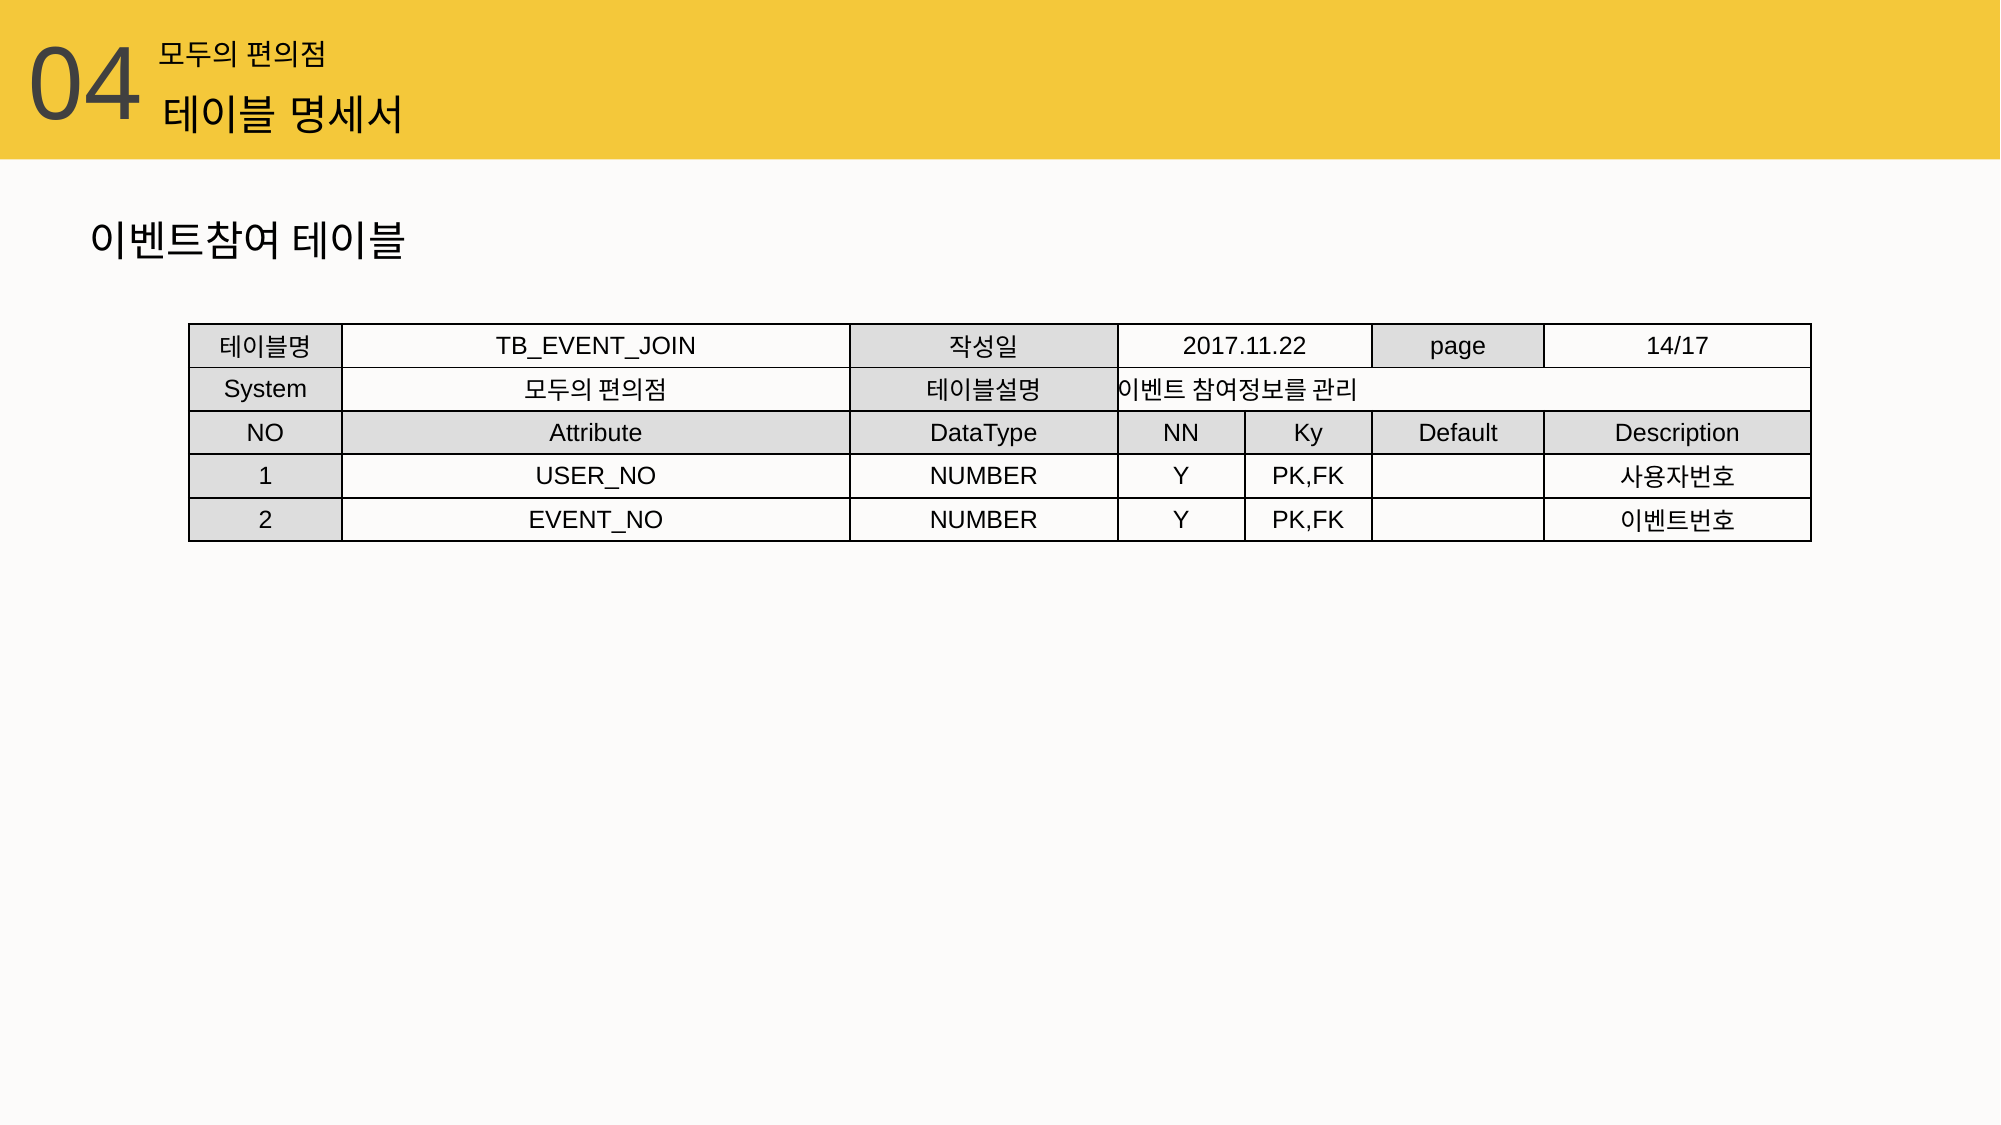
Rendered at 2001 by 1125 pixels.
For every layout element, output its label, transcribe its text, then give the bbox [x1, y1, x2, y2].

table_cell NUMBER [851, 499, 1117, 540]
table_header TB_EVENT_JOIN [343, 325, 849, 367]
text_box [19, 11, 813, 148]
table_cell NO [190, 412, 341, 453]
table_cell EVENT_NO [343, 499, 849, 540]
table_cell Y [1119, 499, 1244, 540]
table_cell 2 [190, 499, 341, 540]
table_cell USER_NO [343, 455, 849, 497]
table_cell 모두의 편의점 [343, 368, 849, 410]
table_cell NN [1119, 412, 1244, 453]
table_cell Attribute [343, 412, 849, 453]
table_cell System [190, 368, 341, 410]
table_cell Default [1373, 412, 1543, 453]
table_cell NUMBER [851, 455, 1117, 497]
table_cell 테이블설명 [851, 368, 1117, 410]
table_cell 이벤트 참여정보를 관리 [1119, 368, 1810, 410]
text_box 이벤트참여 테이블 [82, 207, 488, 273]
table_header 테이블명 [190, 325, 341, 367]
table_cell PK,FK [1246, 455, 1371, 497]
table_cell 사용자번호 [1545, 455, 1810, 497]
table_cell Description [1545, 412, 1810, 453]
table_cell Y [1119, 455, 1244, 497]
table_header page [1373, 325, 1543, 367]
table_cell Ky [1246, 412, 1371, 453]
table_cell DataType [851, 412, 1117, 453]
table_cell PK,FK [1246, 499, 1371, 540]
table_cell 1 [190, 455, 341, 497]
text_box [0, 0, 2000, 160]
table_cell [1373, 455, 1543, 497]
table_header 14/17 [1545, 325, 1810, 367]
table_header 작성일 [851, 325, 1117, 367]
table_cell [1373, 499, 1543, 540]
table_cell 이벤트번호 [1545, 499, 1810, 540]
table_header 2017.11.22 [1119, 325, 1371, 367]
